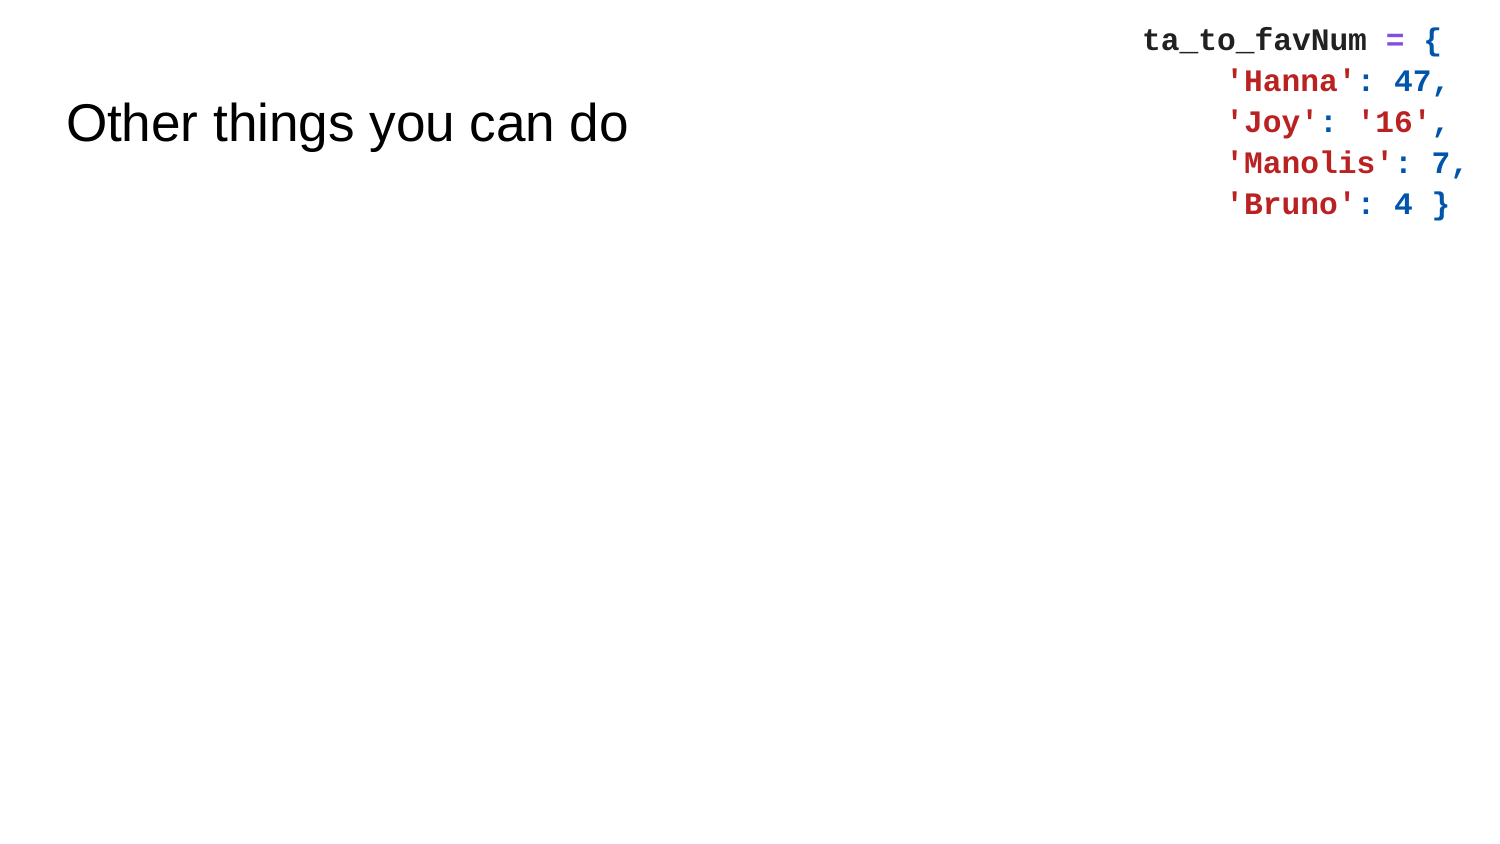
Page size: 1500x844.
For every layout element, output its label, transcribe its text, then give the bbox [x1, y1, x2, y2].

text_box ta_to_favNum = { 'Hanna': 47, 'Joy': '16', 'Manolis': 7, 'Bruno': 4 } [1127, 0, 1500, 236]
title Other things you can do [51, 72, 1127, 167]
